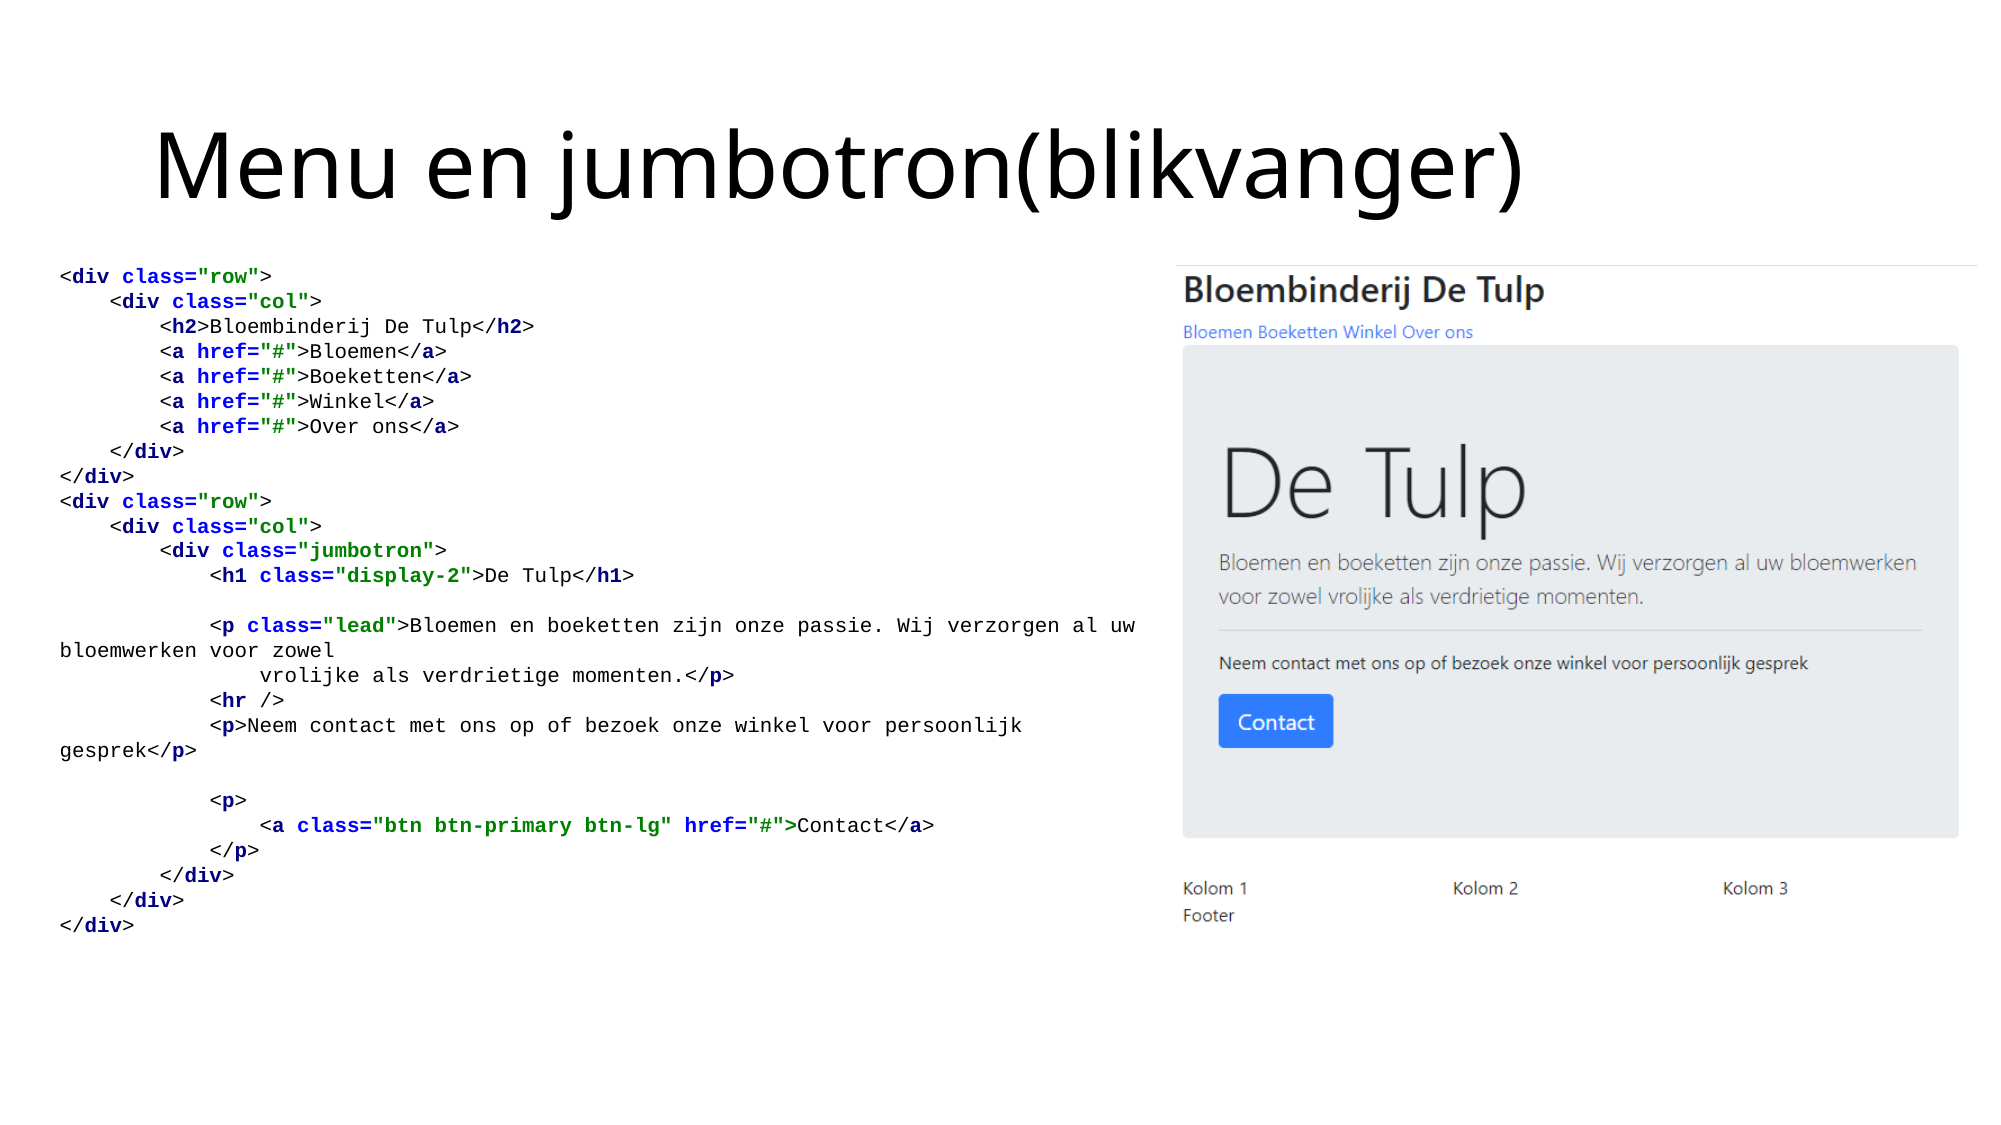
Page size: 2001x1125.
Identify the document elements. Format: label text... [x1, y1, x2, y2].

picture [1176, 265, 1977, 935]
text_box <div class="row"> <div class="col"> <h2>Bloembinderij De Tulp</h2> <a href="#">Bloemen</a> <a href="#">Boeketten</a> <a href="#">Winkel</a> <a href="#">Over ons</a> </div> </div> <div class="row"> <div class="col"> <div class="jumbotron"> <h1 class="display-2">De Tulp</h1> <p class="lead">Bloemen en boeketten zijn onze passie. Wij verzorgen al uw bloemwerken voor zowel vrolijke als verdrietige momenten.</p> <hr /> <p>Neem contact met ons op of bezoek onze winkel voor persoonlijk gesprek</p> <p> <a class="btn btn-primary btn-lg" href="#">Contact</a> </p> </div> </div> </div> [44, 254, 1150, 945]
title Menu en jumbotron(blikvanger) [137, 59, 1863, 278]
